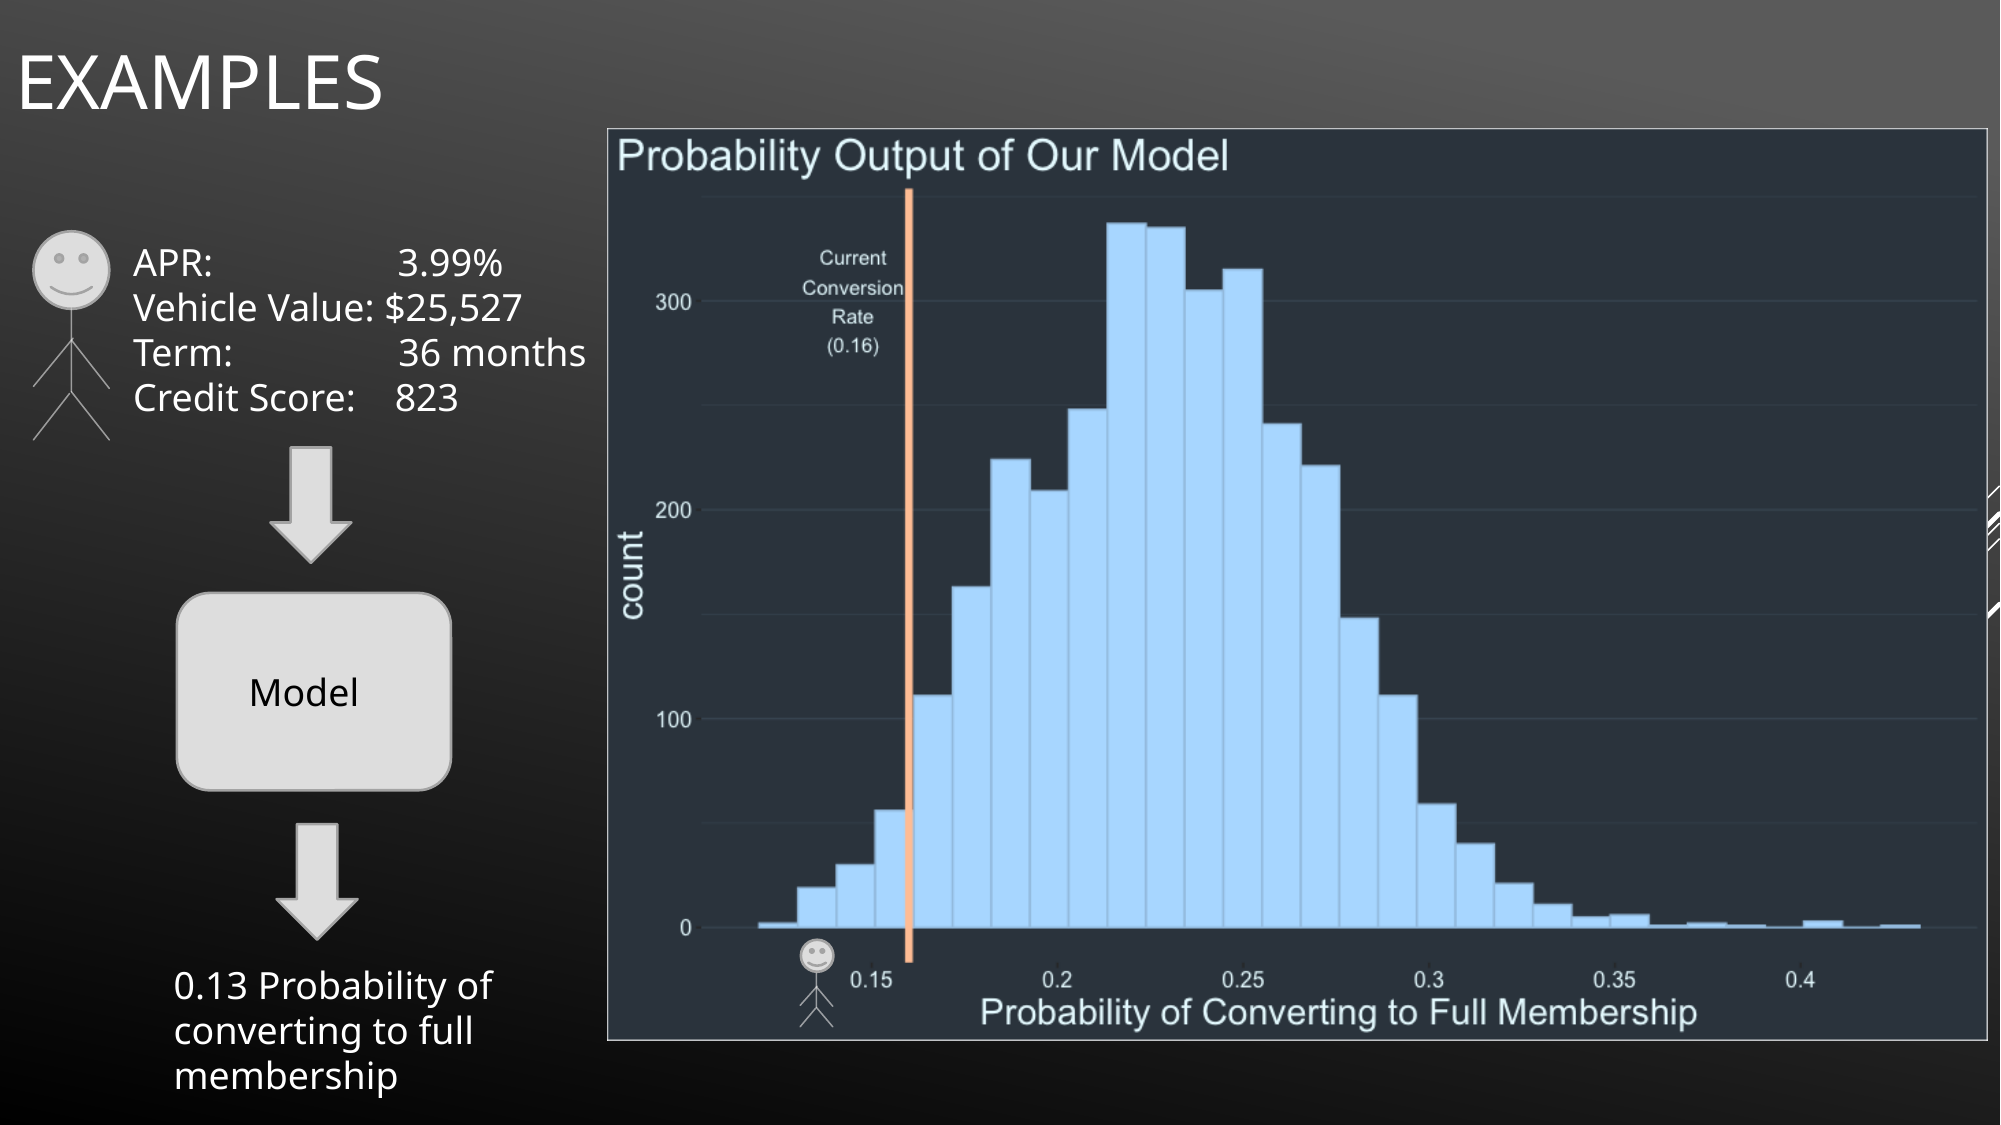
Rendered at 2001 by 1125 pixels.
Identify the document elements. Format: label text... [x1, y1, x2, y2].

text_box [269, 446, 353, 564]
text_box [275, 822, 359, 941]
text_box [33, 231, 110, 441]
text_box 0.13 Probability of converting to full membership [158, 954, 513, 1125]
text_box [799, 939, 834, 1027]
picture [606, 128, 1988, 1041]
text_box APR: 3.99% Vehicle Value: $25,527 Term: 36 months Credit Score: 823 [118, 231, 606, 426]
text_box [176, 592, 452, 791]
title Examples [0, 1, 1400, 249]
